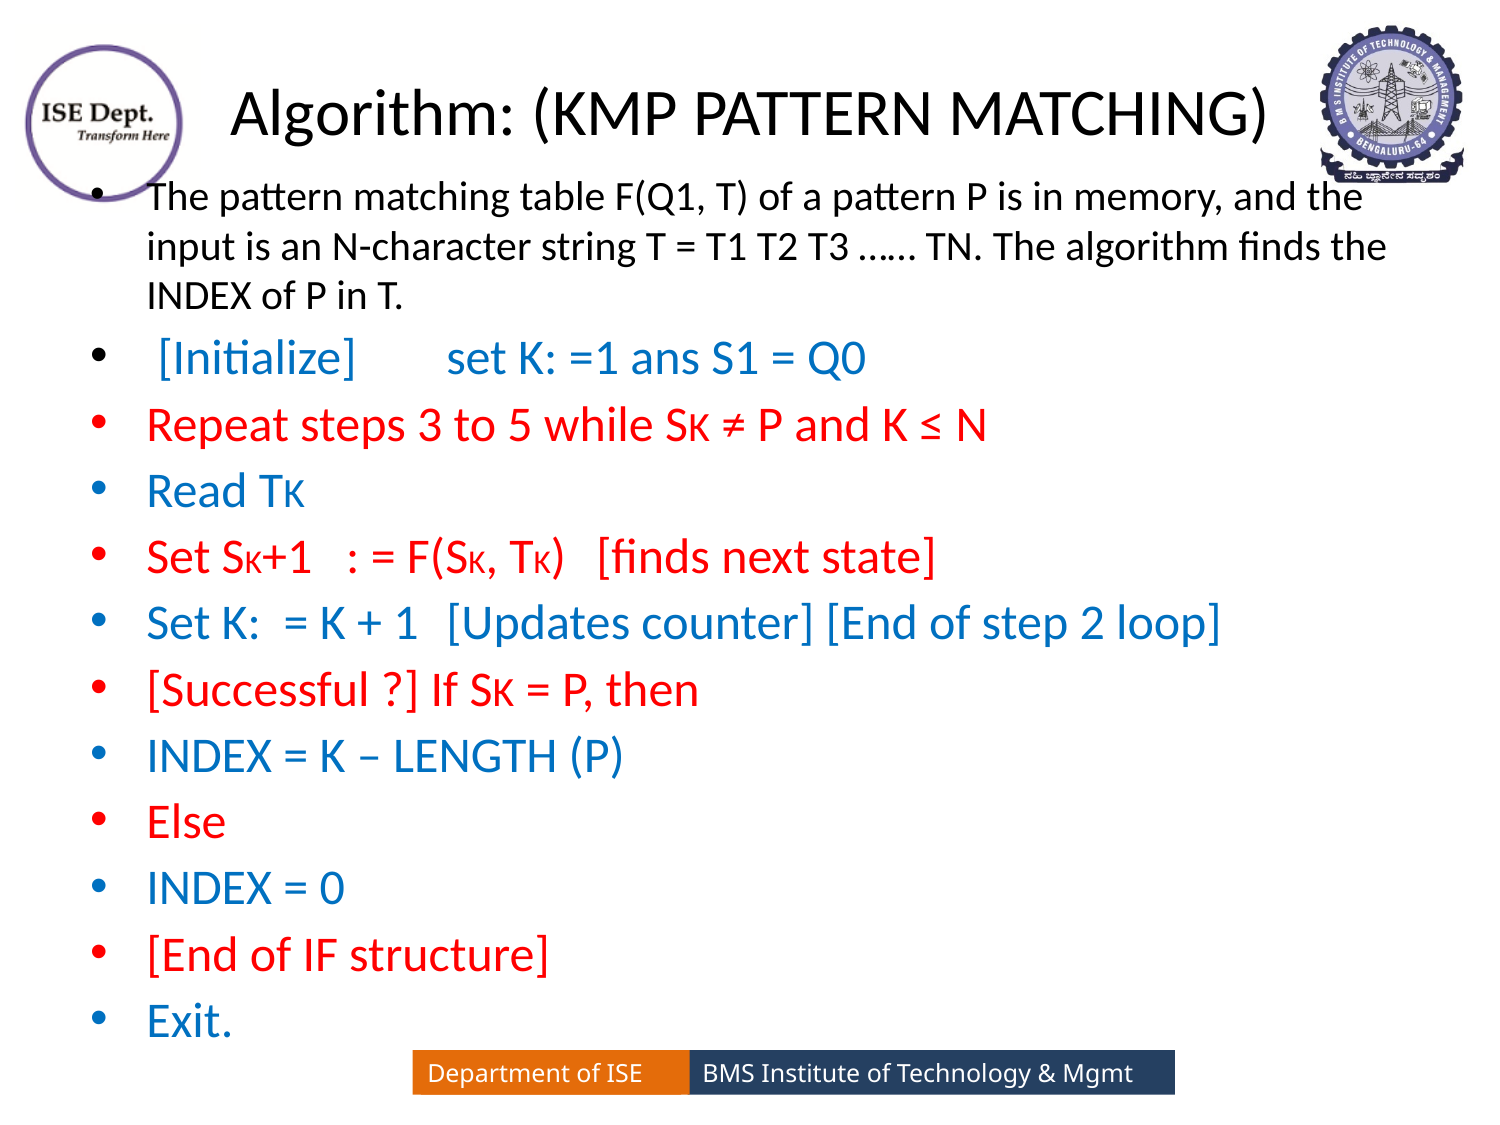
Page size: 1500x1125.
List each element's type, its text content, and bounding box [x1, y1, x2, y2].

list The pattern matching table F(Q1, T) of a pattern P is in memory, and the input is an N-character string T = T1 T2 T3 …… TN. The algorithm finds the INDEX of P in T. [Initialize] set K: =1 ans S1 = Q0 Repeat steps 3 to 5 while SK ≠ P and K ≤ N Read TK Set SK+1 : = F(SK, TK) [finds next state] Set K: = K + 1 [Updates counter] [End of step 2 loop] [Successful ?] If SK = P, then INDEX = K – LENGTH (P) Else INDEX = 0 [End of IF structure] Exit. [75, 160, 1459, 1047]
title Algorithm: (KMP PATTERN MATCHING) [75, 45, 1425, 160]
picture [15, 24, 201, 213]
picture [1287, 0, 1500, 213]
